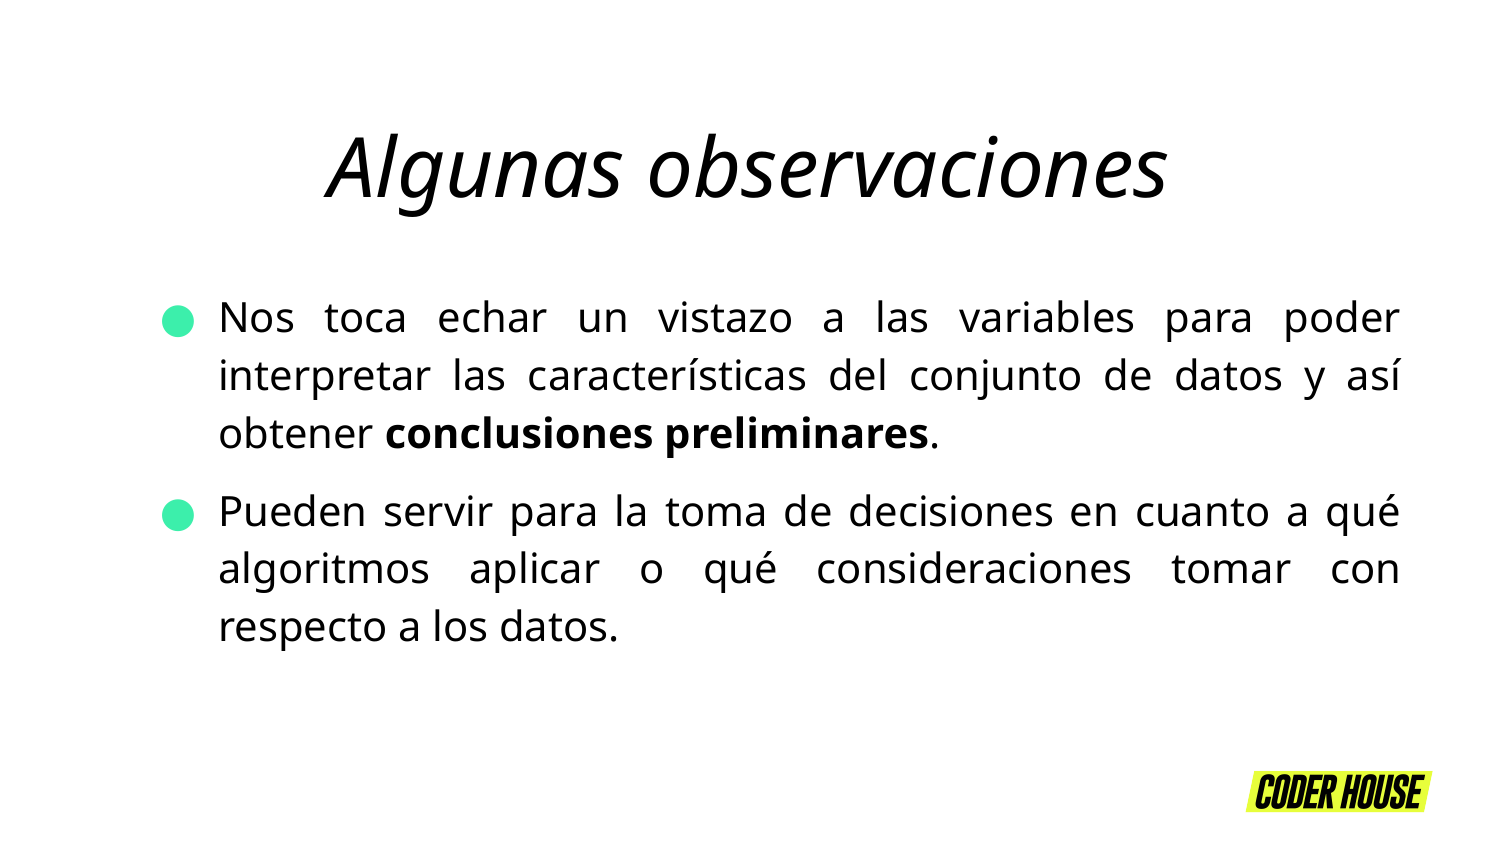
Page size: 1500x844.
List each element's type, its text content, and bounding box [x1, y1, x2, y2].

text_box Algunas observaciones [262, 84, 1238, 247]
picture [1241, 764, 1437, 819]
text_box Nos toca echar un vistazo a las variables para poder interpretar las características del conjunto de datos y así obtener conclusiones preliminares. Pueden servir para la toma de decisiones en cuanto a qué algoritmos aplicar o qué consideraciones tomar con respecto a los datos. [128, 268, 1417, 723]
